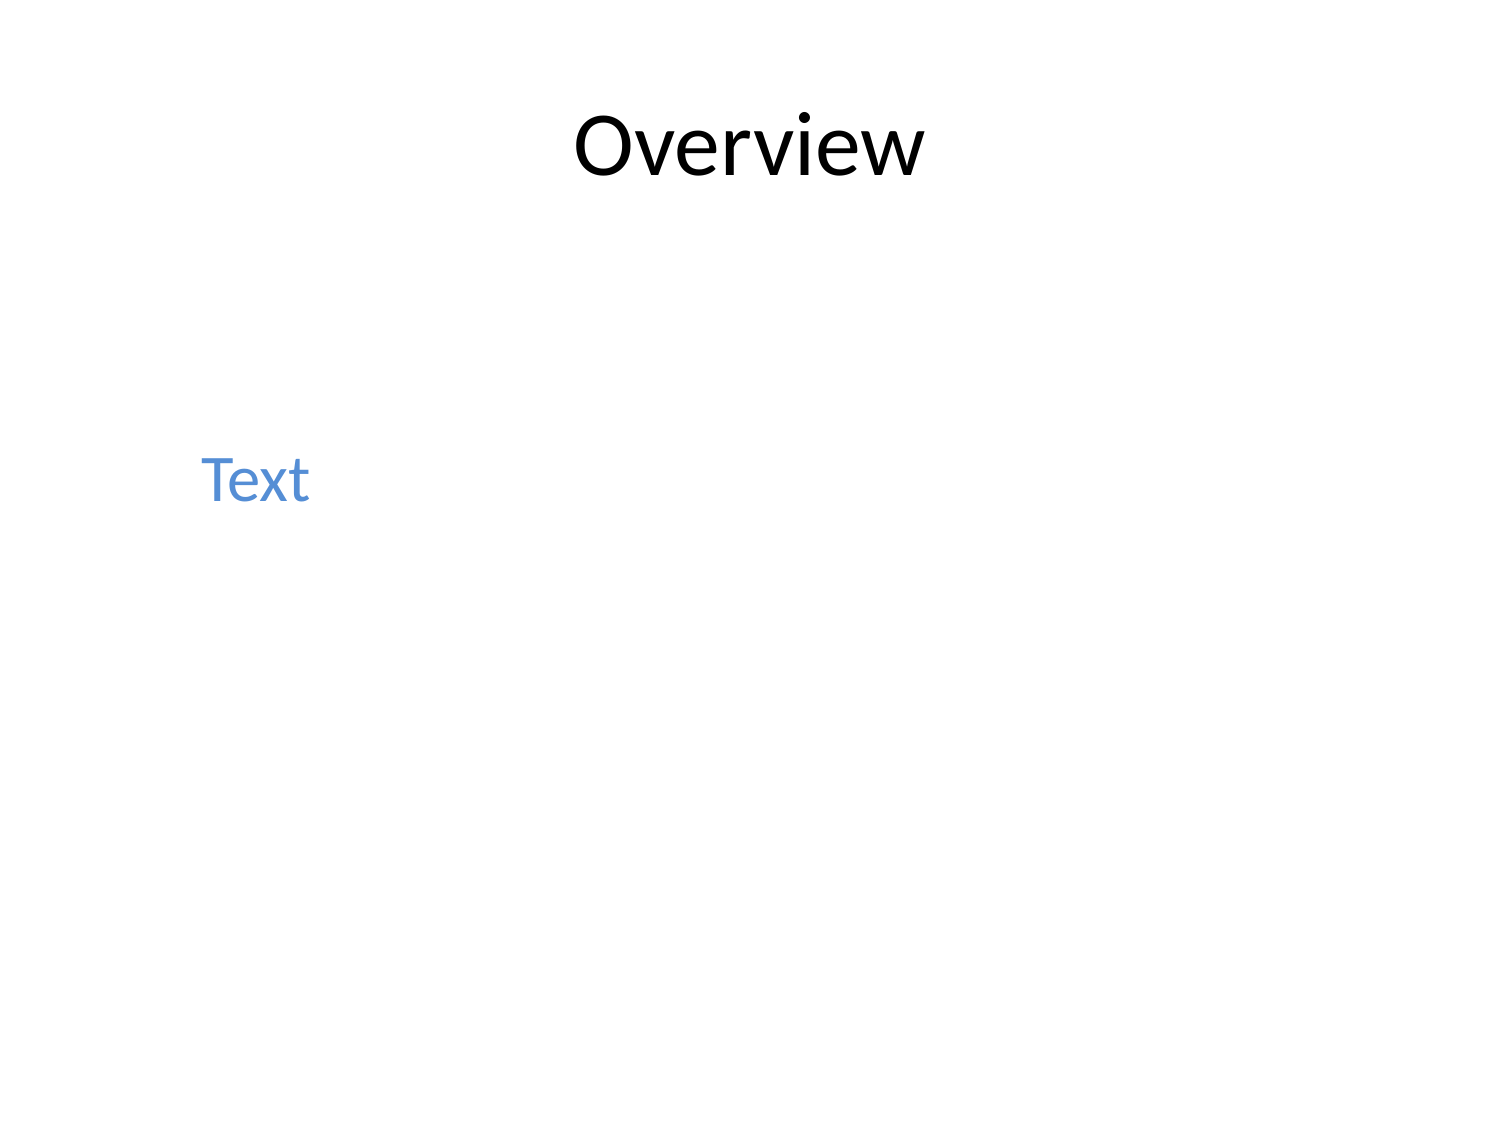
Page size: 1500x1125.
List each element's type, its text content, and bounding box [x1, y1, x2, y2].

list Text [186, 333, 1343, 1076]
title Overview [75, 45, 1425, 233]
